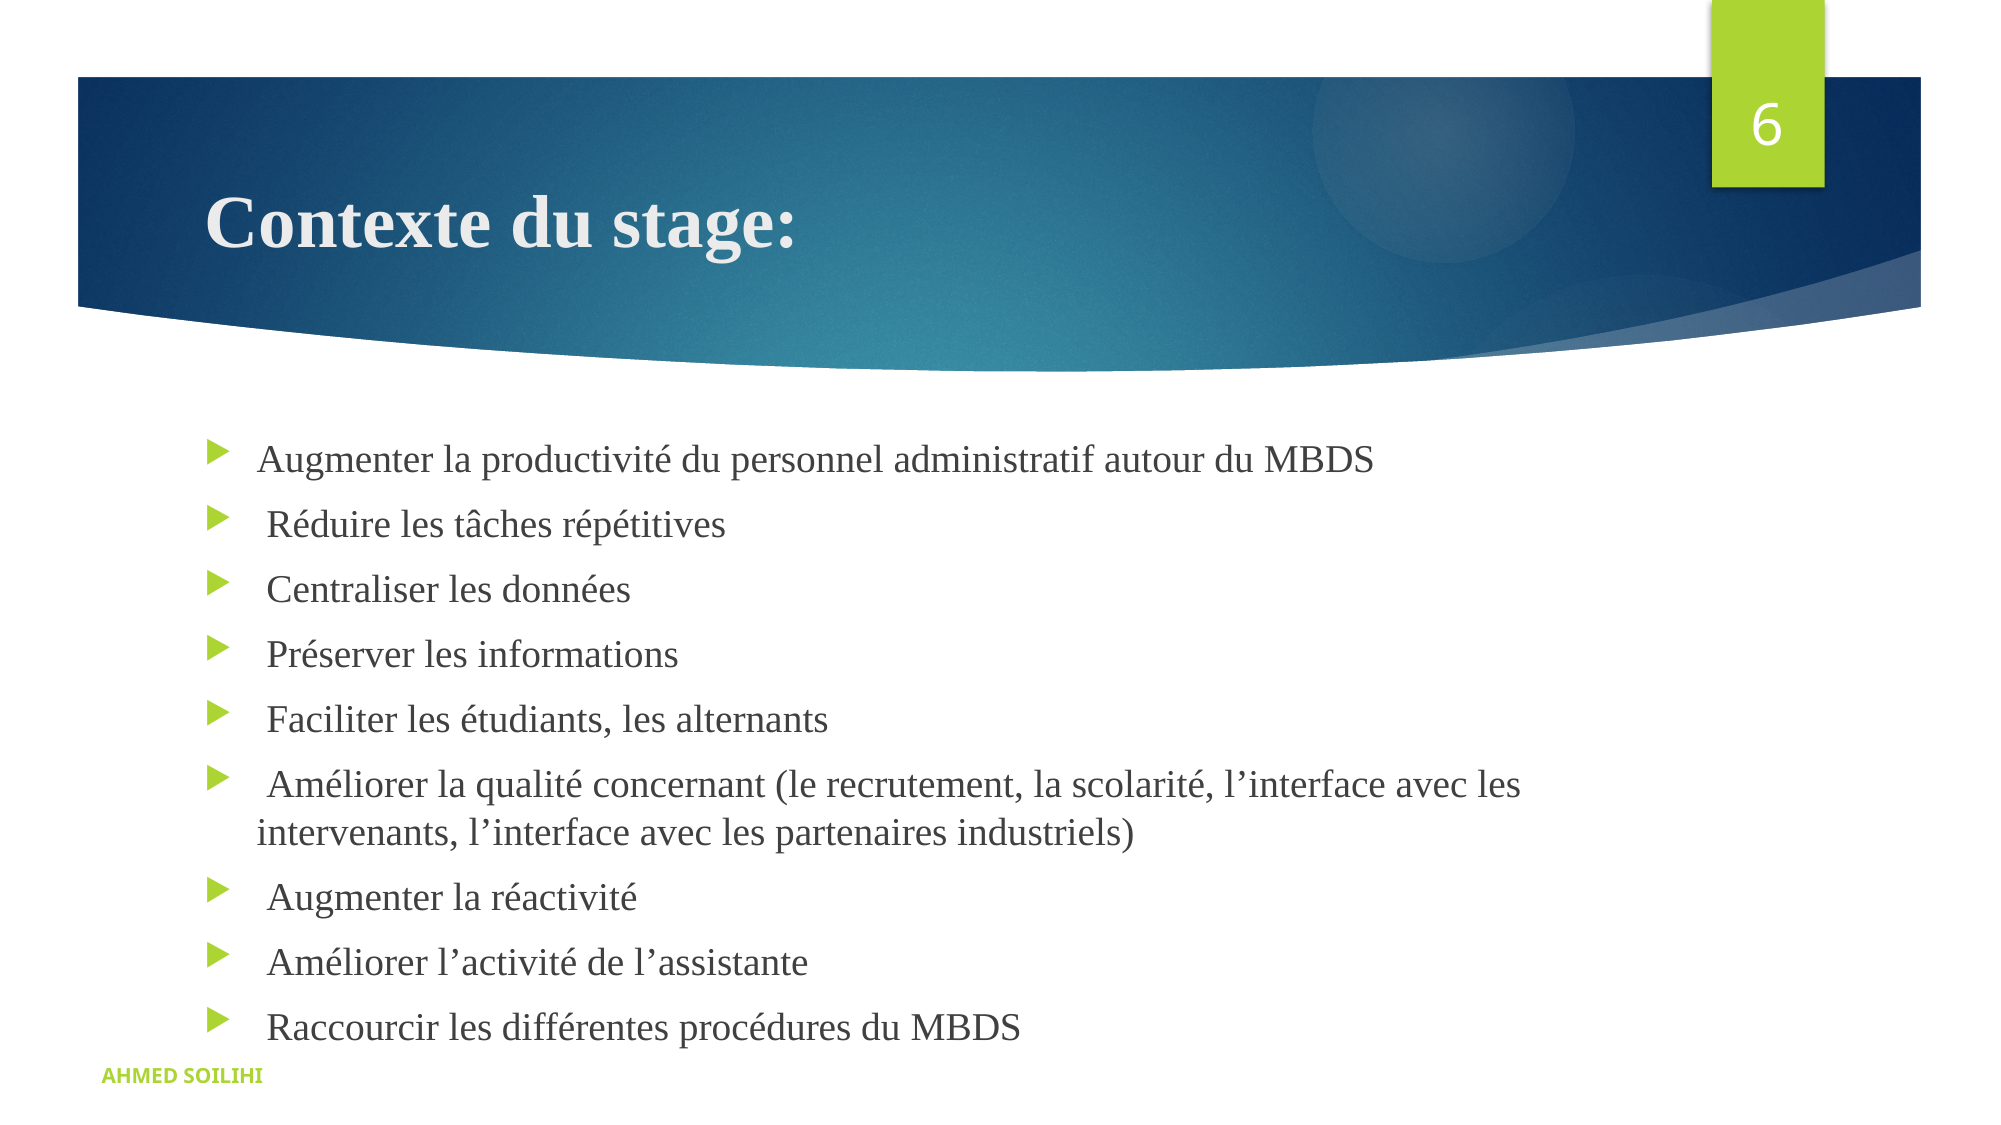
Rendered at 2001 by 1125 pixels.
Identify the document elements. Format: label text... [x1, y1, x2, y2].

footer AHMED SOILIHI [86, 1048, 720, 1099]
slide_number 6 [1698, 48, 1836, 175]
list Augmenter la productivité du personnel administratif autour du MBDS Réduire les tâches répétitives Centraliser les données Préserver les informations Faciliter les étudiants, les alternants Améliorer la qualité concernant (le recrutement, la scolarité, l’interface avec les intervenants, l’interface avec les partenaires industriels) Augmenter la réactivité Améliorer l’activité de l’assistante Raccourcir les différentes procédures du MBDS [189, 369, 1627, 1058]
title Contexte du stage: [189, 159, 1627, 276]
